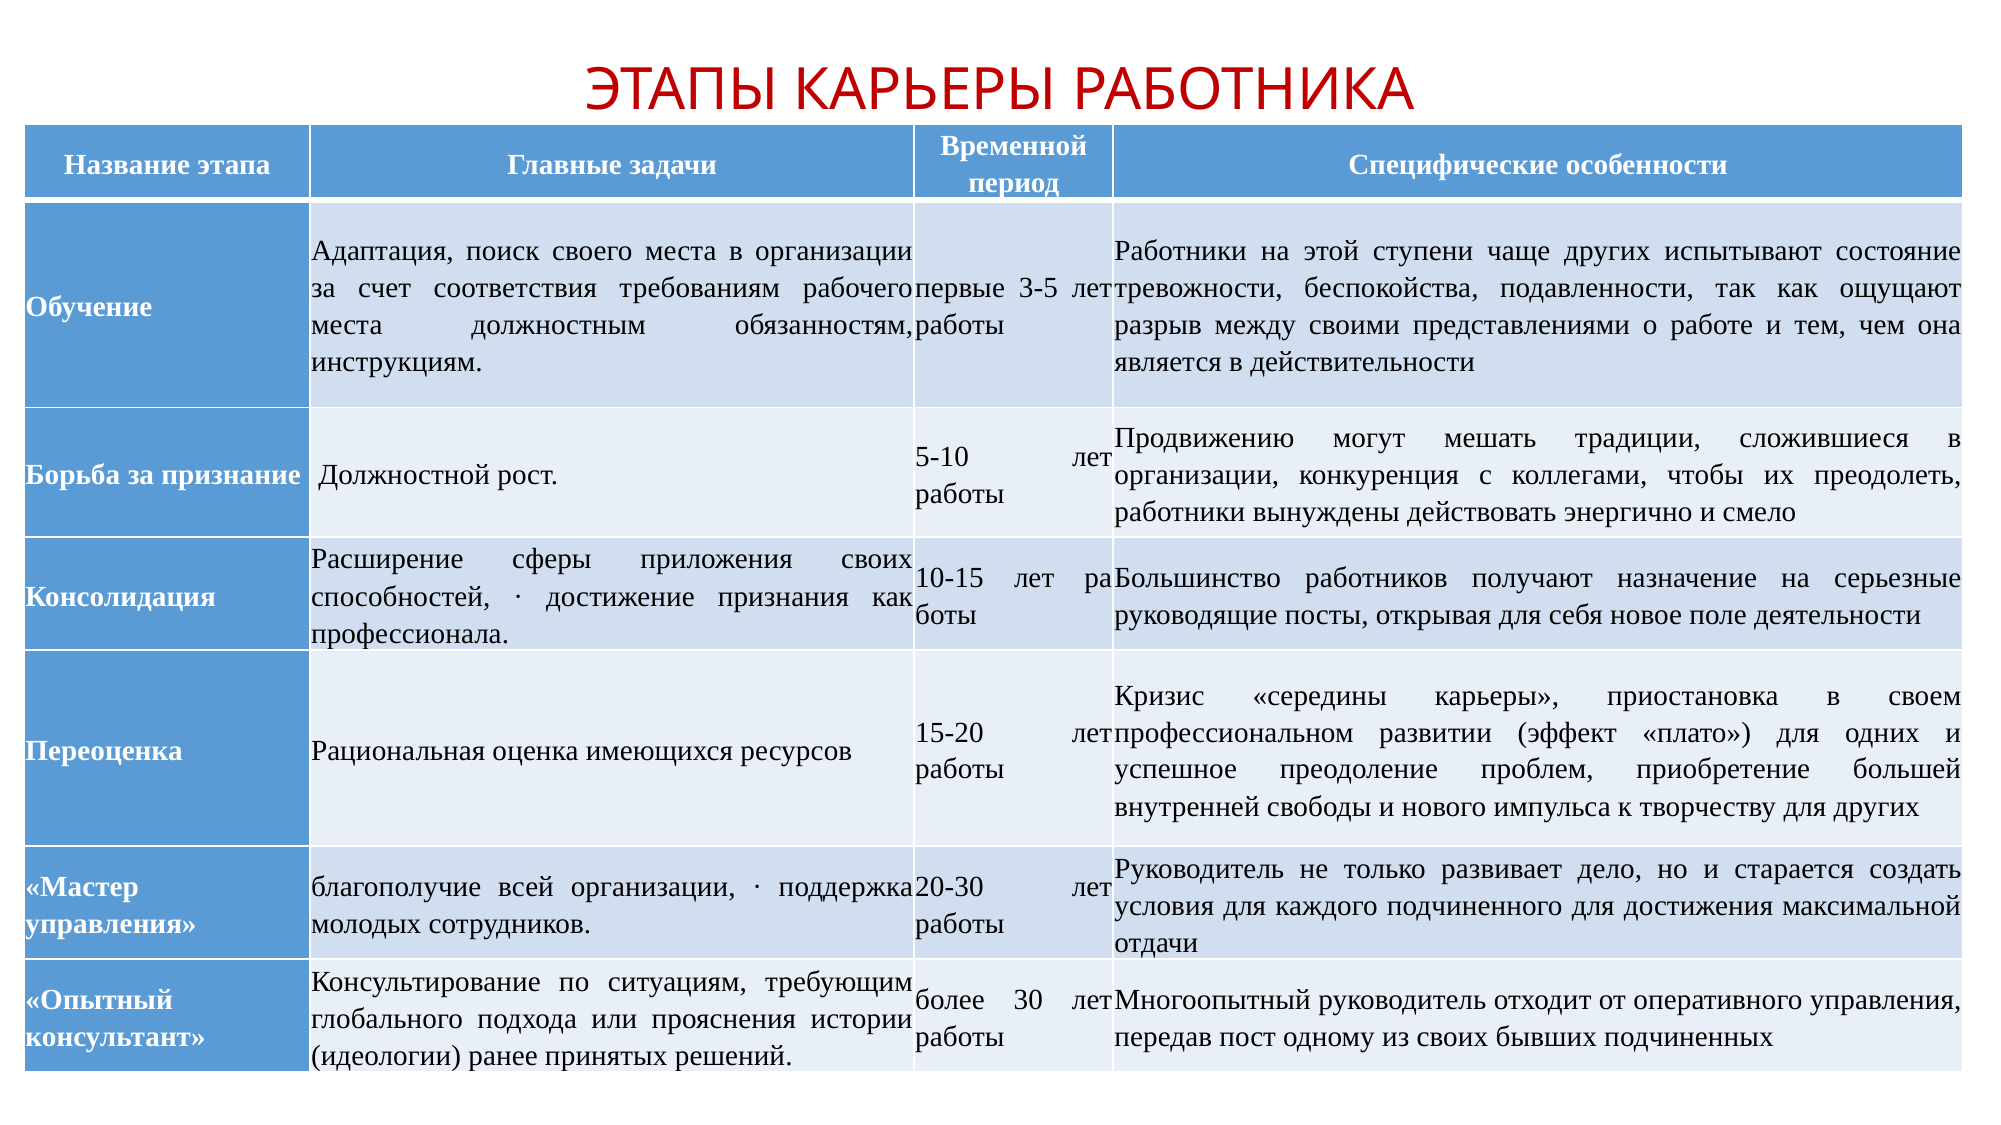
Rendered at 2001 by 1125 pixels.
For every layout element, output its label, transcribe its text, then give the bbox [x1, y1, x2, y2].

table_cell Консолидация [25, 538, 309, 649]
table_header Временной период [915, 125, 1112, 197]
title ЭТАПЫ КАРЬЕРЫ РАБОТНИКА [137, 59, 1863, 122]
table_cell более 30 лет работы [915, 960, 1112, 1071]
table_header Специфические особенности [1114, 125, 1962, 197]
table_header Название этапа [25, 125, 309, 197]
table_cell Кризис «середины карьеры», приостановка в своем профессиональном развитии (эффект «плато») для одних и успешное преодоление проблем, приобретение большей внутренней свободы и нового импульса к творчеству для других [1114, 651, 1962, 845]
table_cell первые 3-5 лет работы [915, 203, 1112, 407]
table_cell «Опытный консультант» [25, 960, 309, 1071]
table_cell Работники на этой ступени чаще других испытывают состояние тревожности, беспокойства, подавленности, так как ощущают разрыв между своими представлениями о работе и тем, чем она является в действительности [1114, 203, 1962, 407]
table_header Главные задачи [311, 125, 913, 197]
table_cell Консультирование по ситуациям, требующим глобального подхода или прояснения истории (идеологии) ранее принятых решений. [311, 960, 913, 1071]
table_cell 15-20 лет работы [915, 651, 1112, 845]
table_cell Должностной рост. [311, 408, 913, 536]
table_cell Борьба за признание [25, 408, 309, 536]
table_cell Адаптация, поиск своего места в организации за счет соответствия требованиям рабочего места должностным обязанностям, инструкциям. [311, 203, 913, 407]
table_cell Рациональная оценка имеющихся ресурсов [311, 651, 913, 845]
table_cell 10-15 лет ра­боты [915, 538, 1112, 649]
table_cell благополучие всей организации, · поддержка молодых сотрудников. [311, 847, 913, 958]
table_cell Расширение сферы приложения своих способностей, · достижение признания как профессионала. [311, 538, 913, 649]
table_cell 5-10 лет работы [915, 408, 1112, 536]
table_cell Продвижению могут мешать традиции, сложившиеся в организации, конкуренция с коллегами, чтобы их преодолеть, работники вынуждены действовать энергично и смело [1114, 408, 1962, 536]
table_cell Многоопытный руководитель отходит от оперативного управления, передав пост одному из своих бывших подчиненных [1114, 960, 1962, 1071]
table_cell Обучение [25, 203, 309, 407]
table_cell Переоценка [25, 651, 309, 845]
table_cell 20-30 лет работы [915, 847, 1112, 958]
table_cell Большинство работников получают назначение на серьезные руководящие посты, открывая для себя новое поле деятельности [1114, 538, 1962, 649]
table_cell «Мастер управления» [25, 847, 309, 958]
table_cell Руководитель не только развивает дело, но и старается создать условия для каждого подчиненного для достижения максимальной отдачи [1114, 847, 1962, 958]
